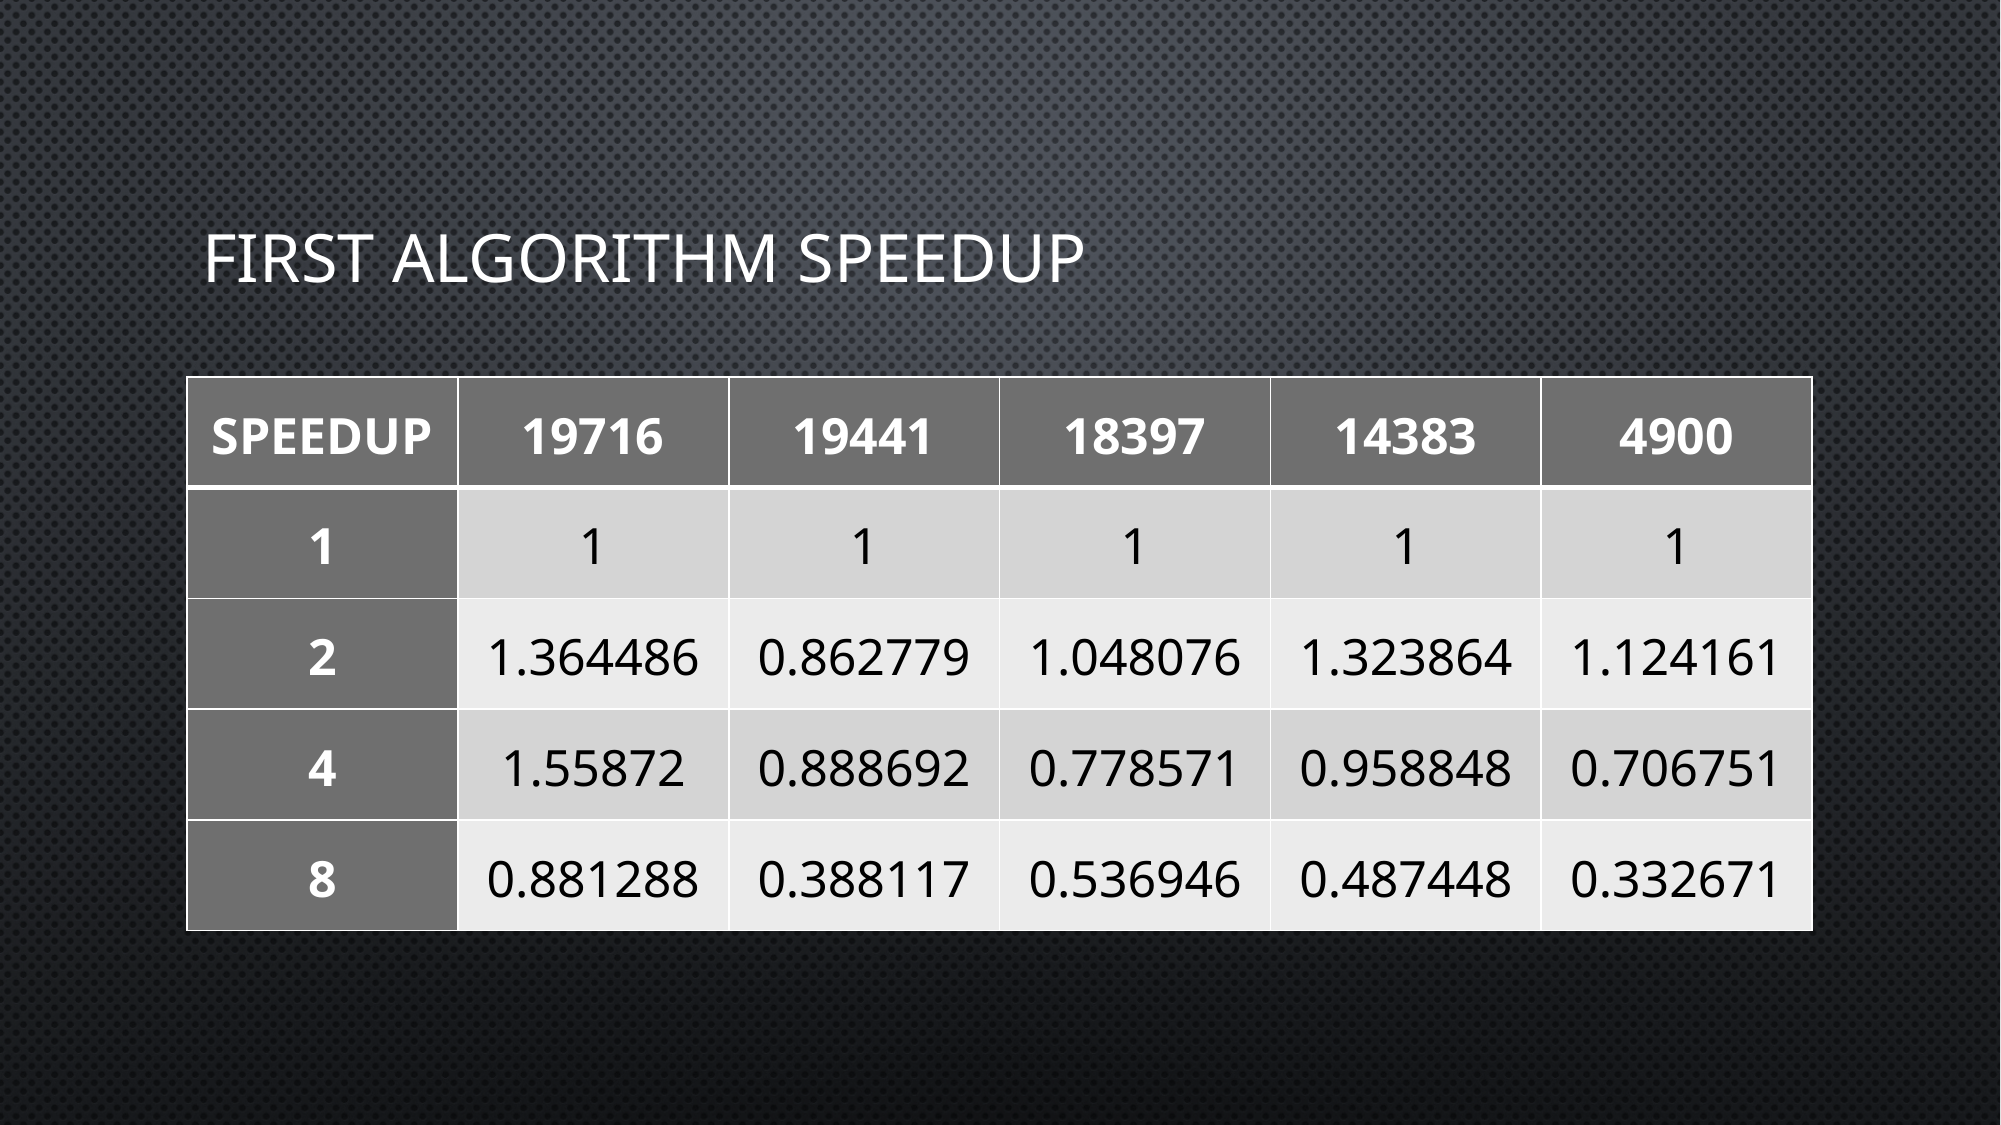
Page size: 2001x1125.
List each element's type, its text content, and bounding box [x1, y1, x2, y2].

table_cell 0.958848 [1271, 710, 1540, 819]
table_cell 1.323864 [1271, 599, 1540, 708]
table_header 14383 [1271, 378, 1540, 485]
table_cell 2 [188, 599, 457, 708]
table_cell 0.881288 [459, 821, 728, 930]
table_cell 1.048076 [1000, 599, 1270, 708]
table_cell 1.124161 [1542, 599, 1811, 708]
table_cell 8 [188, 821, 457, 930]
table_cell 0.388117 [730, 821, 999, 930]
table_cell 0.332671 [1542, 821, 1811, 930]
table_cell 1 [1000, 490, 1270, 598]
table_header 19716 [459, 378, 728, 485]
title First Algorithm Speedup [187, 99, 1813, 376]
table_cell 1 [730, 490, 999, 598]
table_header 19441 [730, 378, 999, 485]
table_cell 0.487448 [1271, 821, 1540, 930]
table_cell 1.55872 [459, 710, 728, 819]
table_cell 1.364486 [459, 599, 728, 708]
table_cell 0.536946 [1000, 821, 1270, 930]
table_cell 1 [1542, 490, 1811, 598]
table_cell 0.888692 [730, 710, 999, 819]
table_header 18397 [1000, 378, 1270, 485]
table_cell 0.862779 [730, 599, 999, 708]
table_header 4900 [1542, 378, 1811, 485]
table_cell 0.778571 [1000, 710, 1270, 819]
table_cell 0.706751 [1542, 710, 1811, 819]
table_cell 4 [188, 710, 457, 819]
table_cell 1 [1271, 490, 1540, 598]
table_cell 1 [188, 490, 457, 598]
table_header SPEEDUP [188, 378, 457, 485]
table_cell 1 [459, 490, 728, 598]
